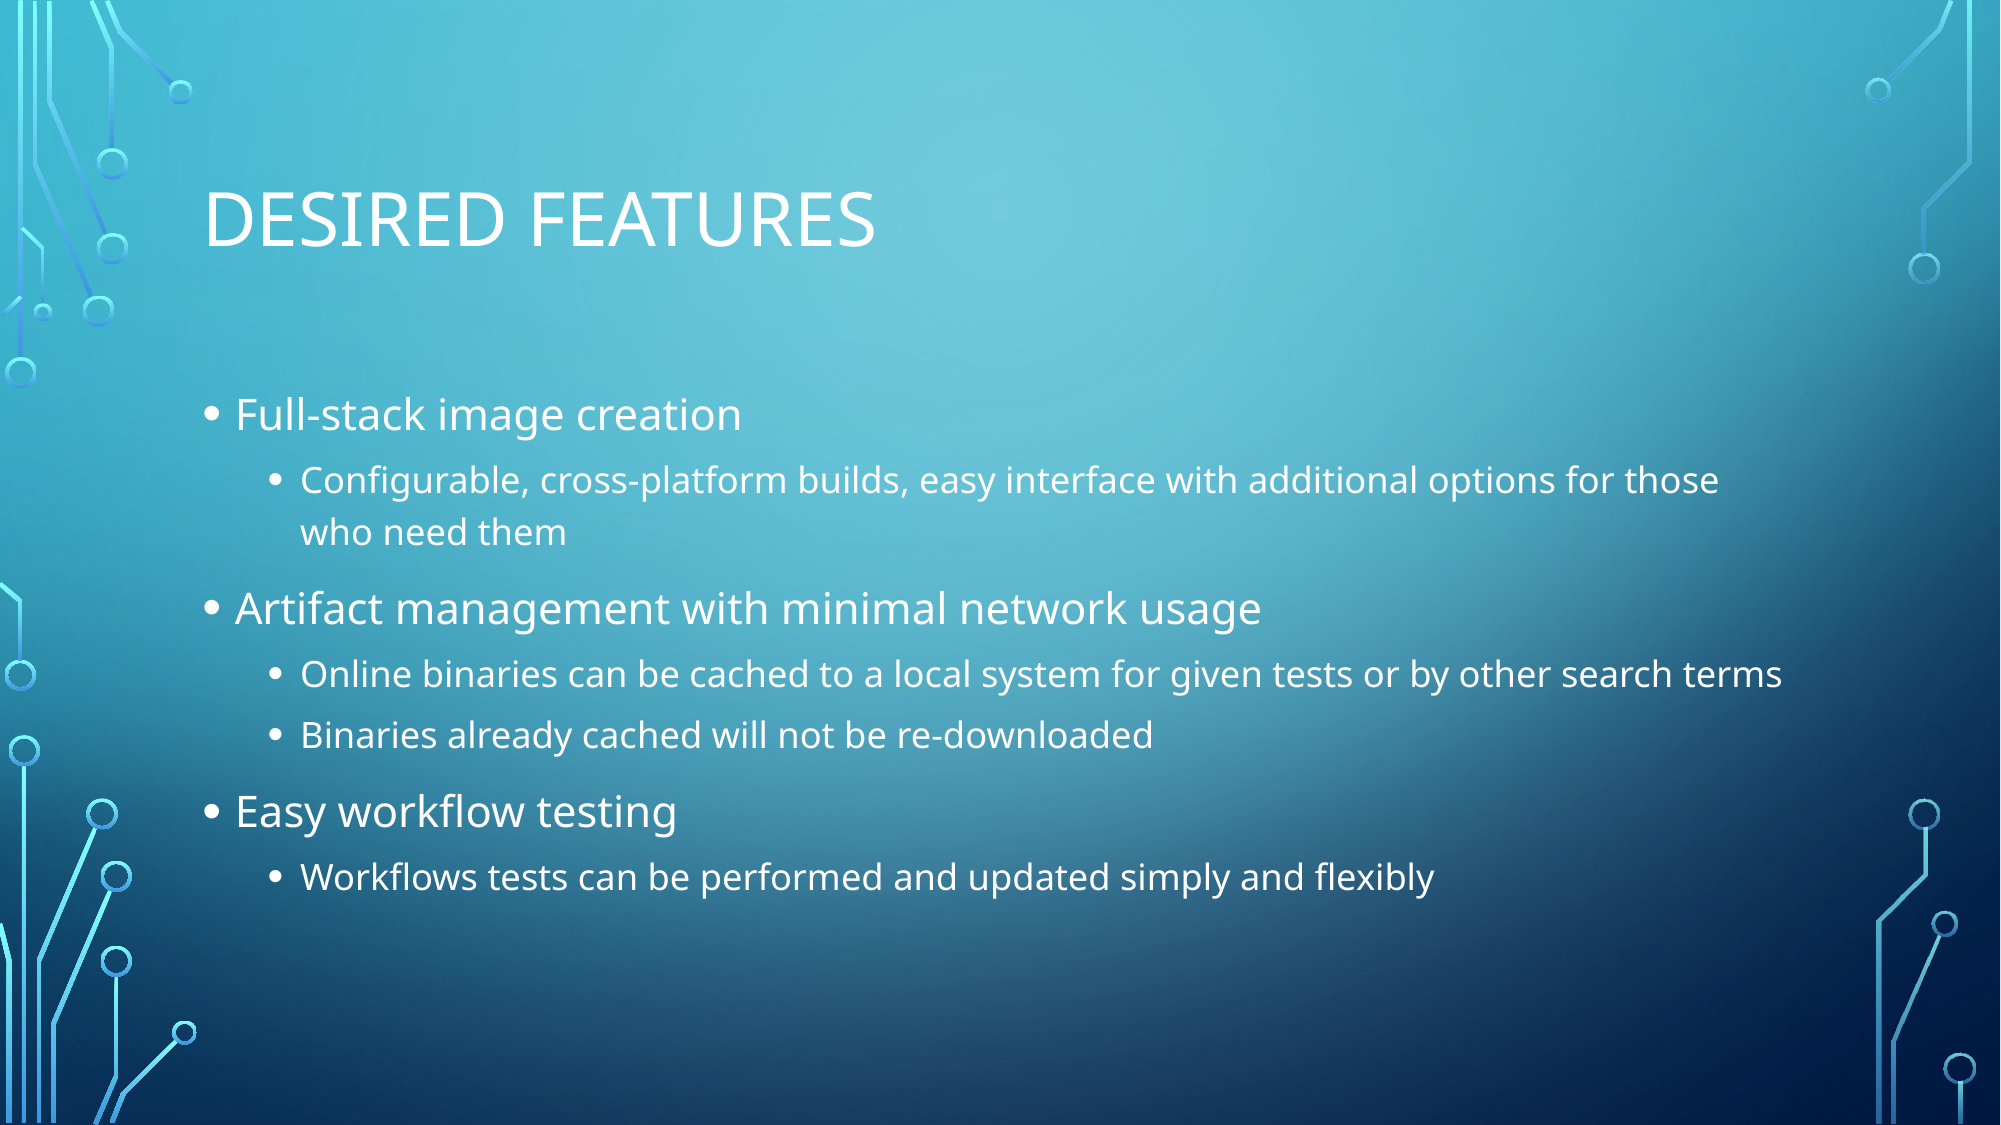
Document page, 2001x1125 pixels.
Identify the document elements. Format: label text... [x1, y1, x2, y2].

title Desired features [187, 101, 1813, 344]
list Full-stack image creation Configurable, cross-platform builds, easy interface with additional options for those who need them Artifact management with minimal network usage Online binaries can be cached to a local system for given tests or by other search terms Binaries already cached will not be re-downloaded Easy workflow testing Workflows tests can be performed and updated simply and flexibly [187, 369, 1813, 950]
